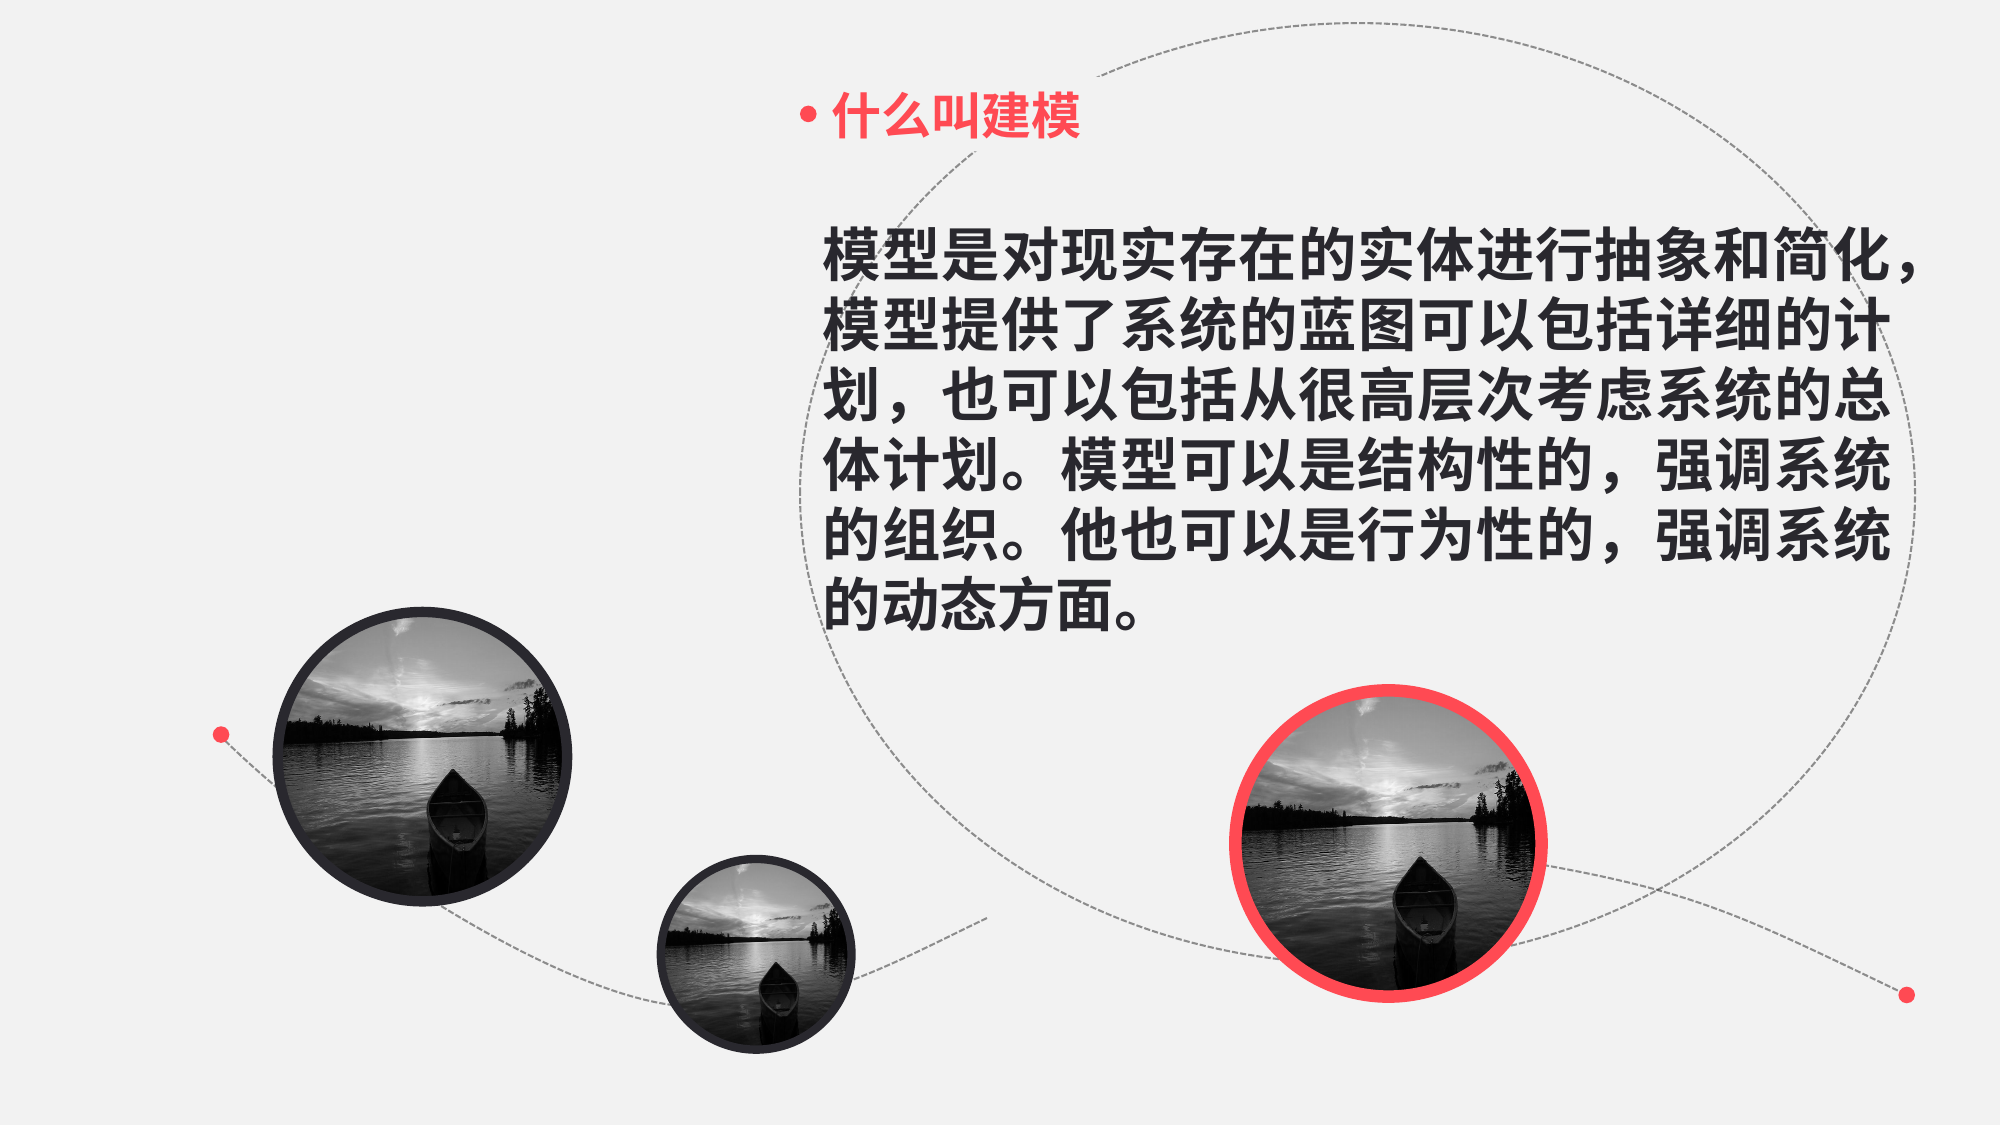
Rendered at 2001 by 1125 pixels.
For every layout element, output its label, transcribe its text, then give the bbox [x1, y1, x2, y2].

text_box [433, 816, 736, 1007]
text_box [798, 104, 818, 124]
text_box [815, 877, 988, 983]
text_box [1897, 985, 1917, 1005]
text_box 模型是对现实存在的实体进行抽象和简化，模型提供了系统的蓝图可以包括详细的计划，也可以包括从很高层次考虑系统的总体计划。模型可以是结构性的，强调系统的组织。他也可以是行为性的，强调系统的动态方面。 [808, 210, 1907, 645]
text_box [226, 740, 281, 793]
text_box [659, 857, 853, 1051]
text_box [828, 645, 1887, 962]
text_box [211, 725, 231, 744]
text_box [798, 413, 808, 578]
text_box [1234, 689, 1543, 998]
text_box [276, 610, 569, 903]
text_box [911, 22, 1804, 210]
text_box [1907, 408, 1917, 577]
text_box 什么叫建模 [816, 76, 1234, 152]
text_box [1626, 890, 1898, 992]
